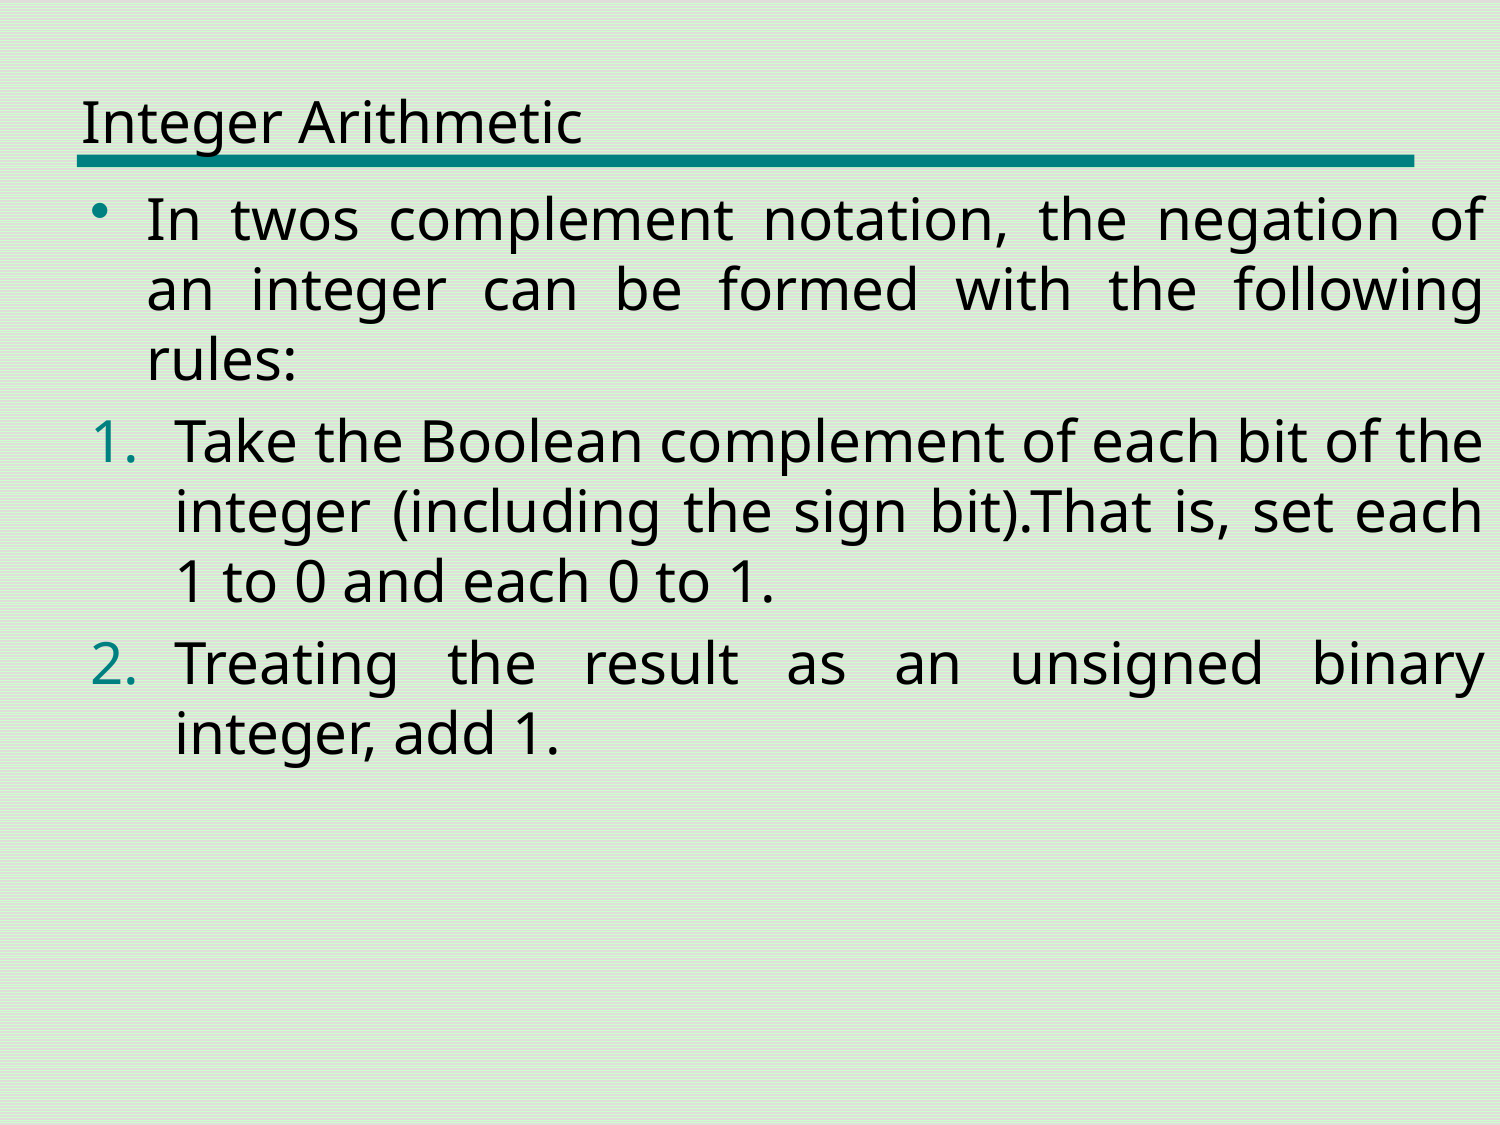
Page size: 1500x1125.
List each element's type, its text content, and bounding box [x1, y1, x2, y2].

list In twos complement notation, the negation of an integer can be formed with the following rules: Take the Boolean complement of each bit of the integer (including the sign bit).That is, set each 1 to 0 and each 0 to 1. Treating the result as an unsigned binary integer, add 1. [75, 174, 1500, 1125]
title Integer Arithmetic [66, 24, 1413, 163]
